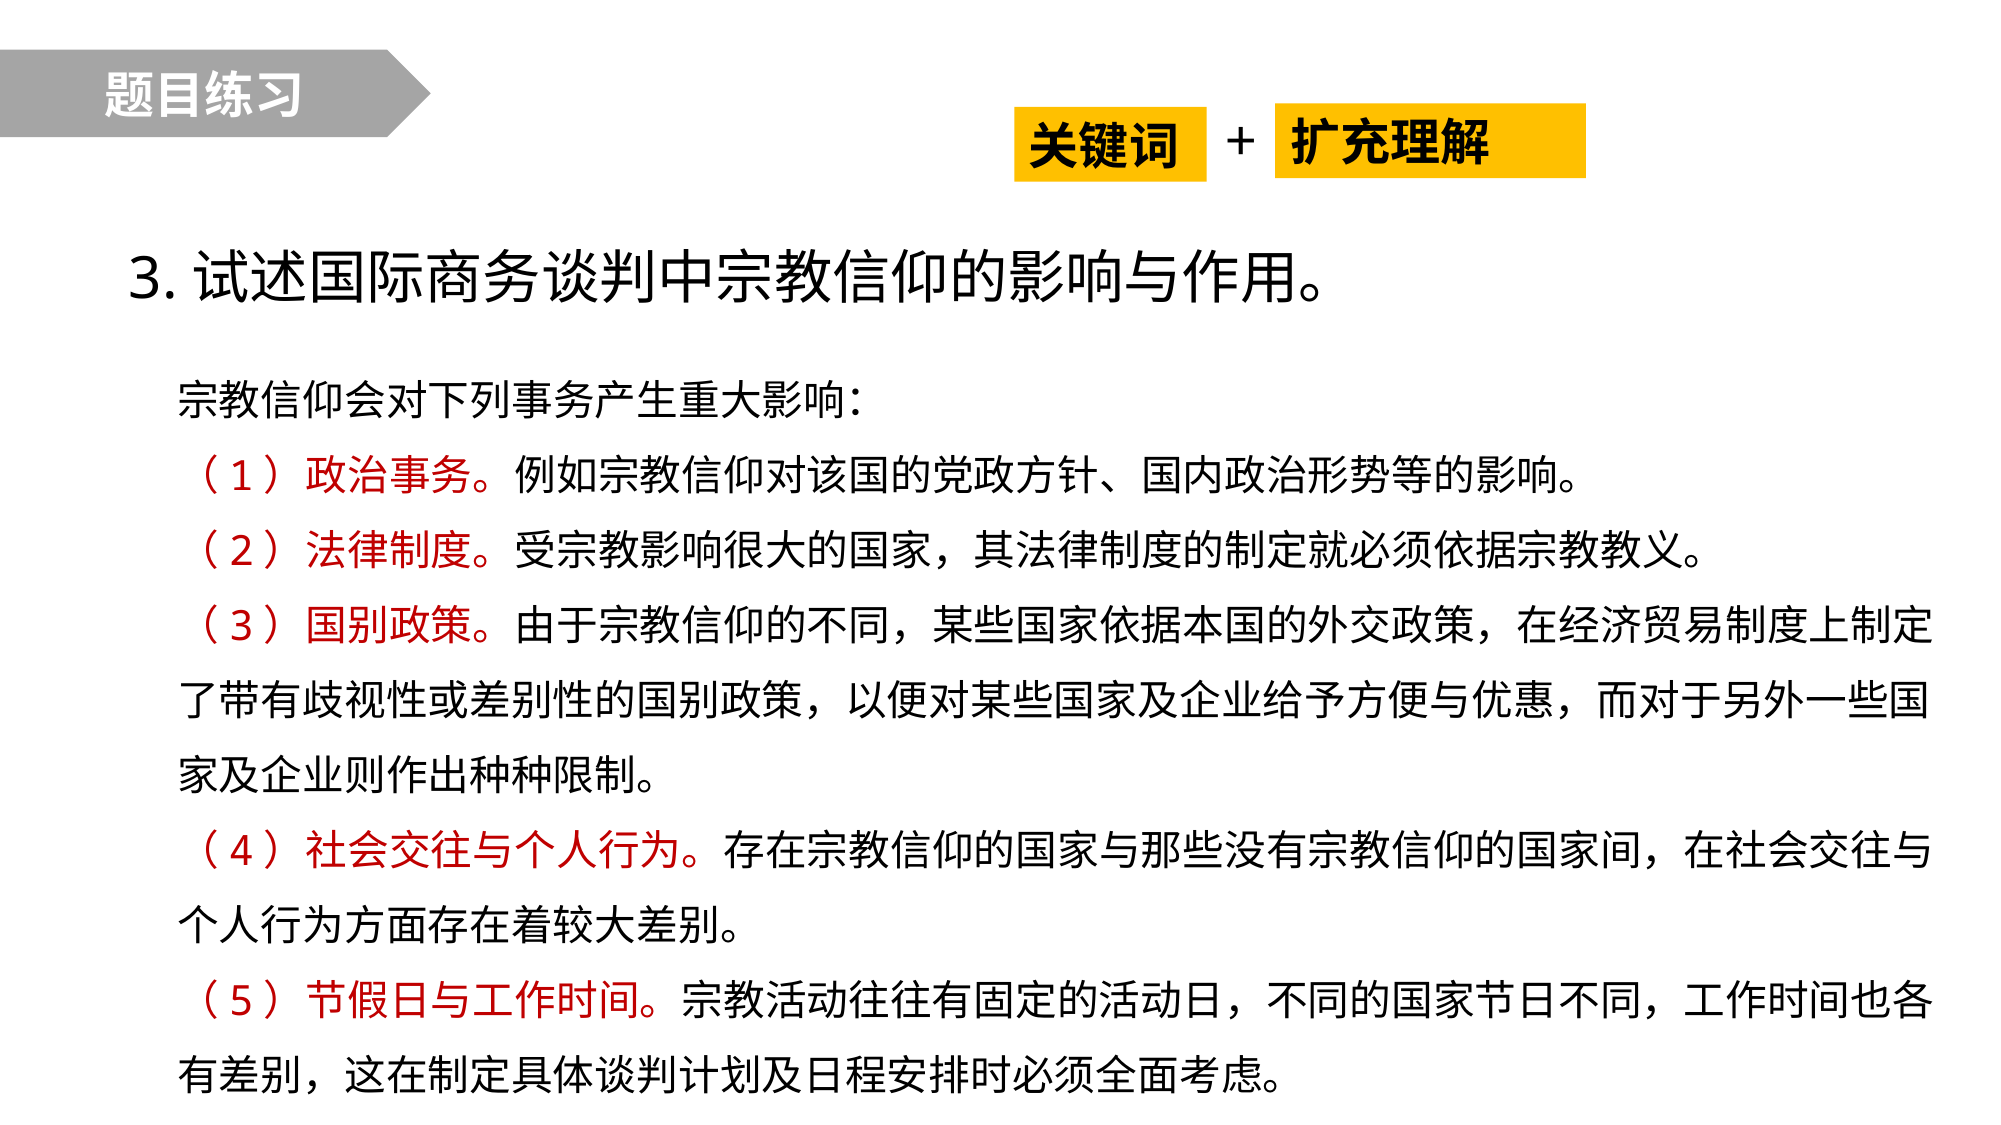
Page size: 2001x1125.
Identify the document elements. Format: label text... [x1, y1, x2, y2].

text_box 扩充理解 [1286, 103, 1586, 179]
text_box + [1196, 93, 1286, 179]
text_box 宗教信仰会对下列事务产生重大影响： （1）政治事务。例如宗教信仰对该国的党政方针、国内政治形势等的影响。 （2）法律制度。受宗教影响很大的国家，其法律制度的制定就必须依据宗教教义。 （3）国别政策。由于宗教信仰的不同，某些国家依据本国的外交政策，在经济贸易制度上制定了带有歧视性或差别性的国别政策，以便对某些国家及企业给予方便与优惠，而对于另外一些国家及企业则作出种种限制。 （4）社会交往与个人行为。存在宗教信仰的国家与那些没有宗教信仰的国家间，在社会交往与个人行为方面存在着较大差别。 （5）节假日与工作时间。宗教活动往往有固定的活动日，不同的国家节日不同，工作时间也各有差别，这在制定具体谈判计划及日程安排时必须全面考虑。 [162, 341, 1968, 1125]
text_box 3.试述国际商务谈判中宗教信仰的影响与作用。 [114, 197, 1915, 318]
text_box 关键词 [1014, 106, 1207, 182]
text_box 题目练习 [0, 48, 433, 139]
